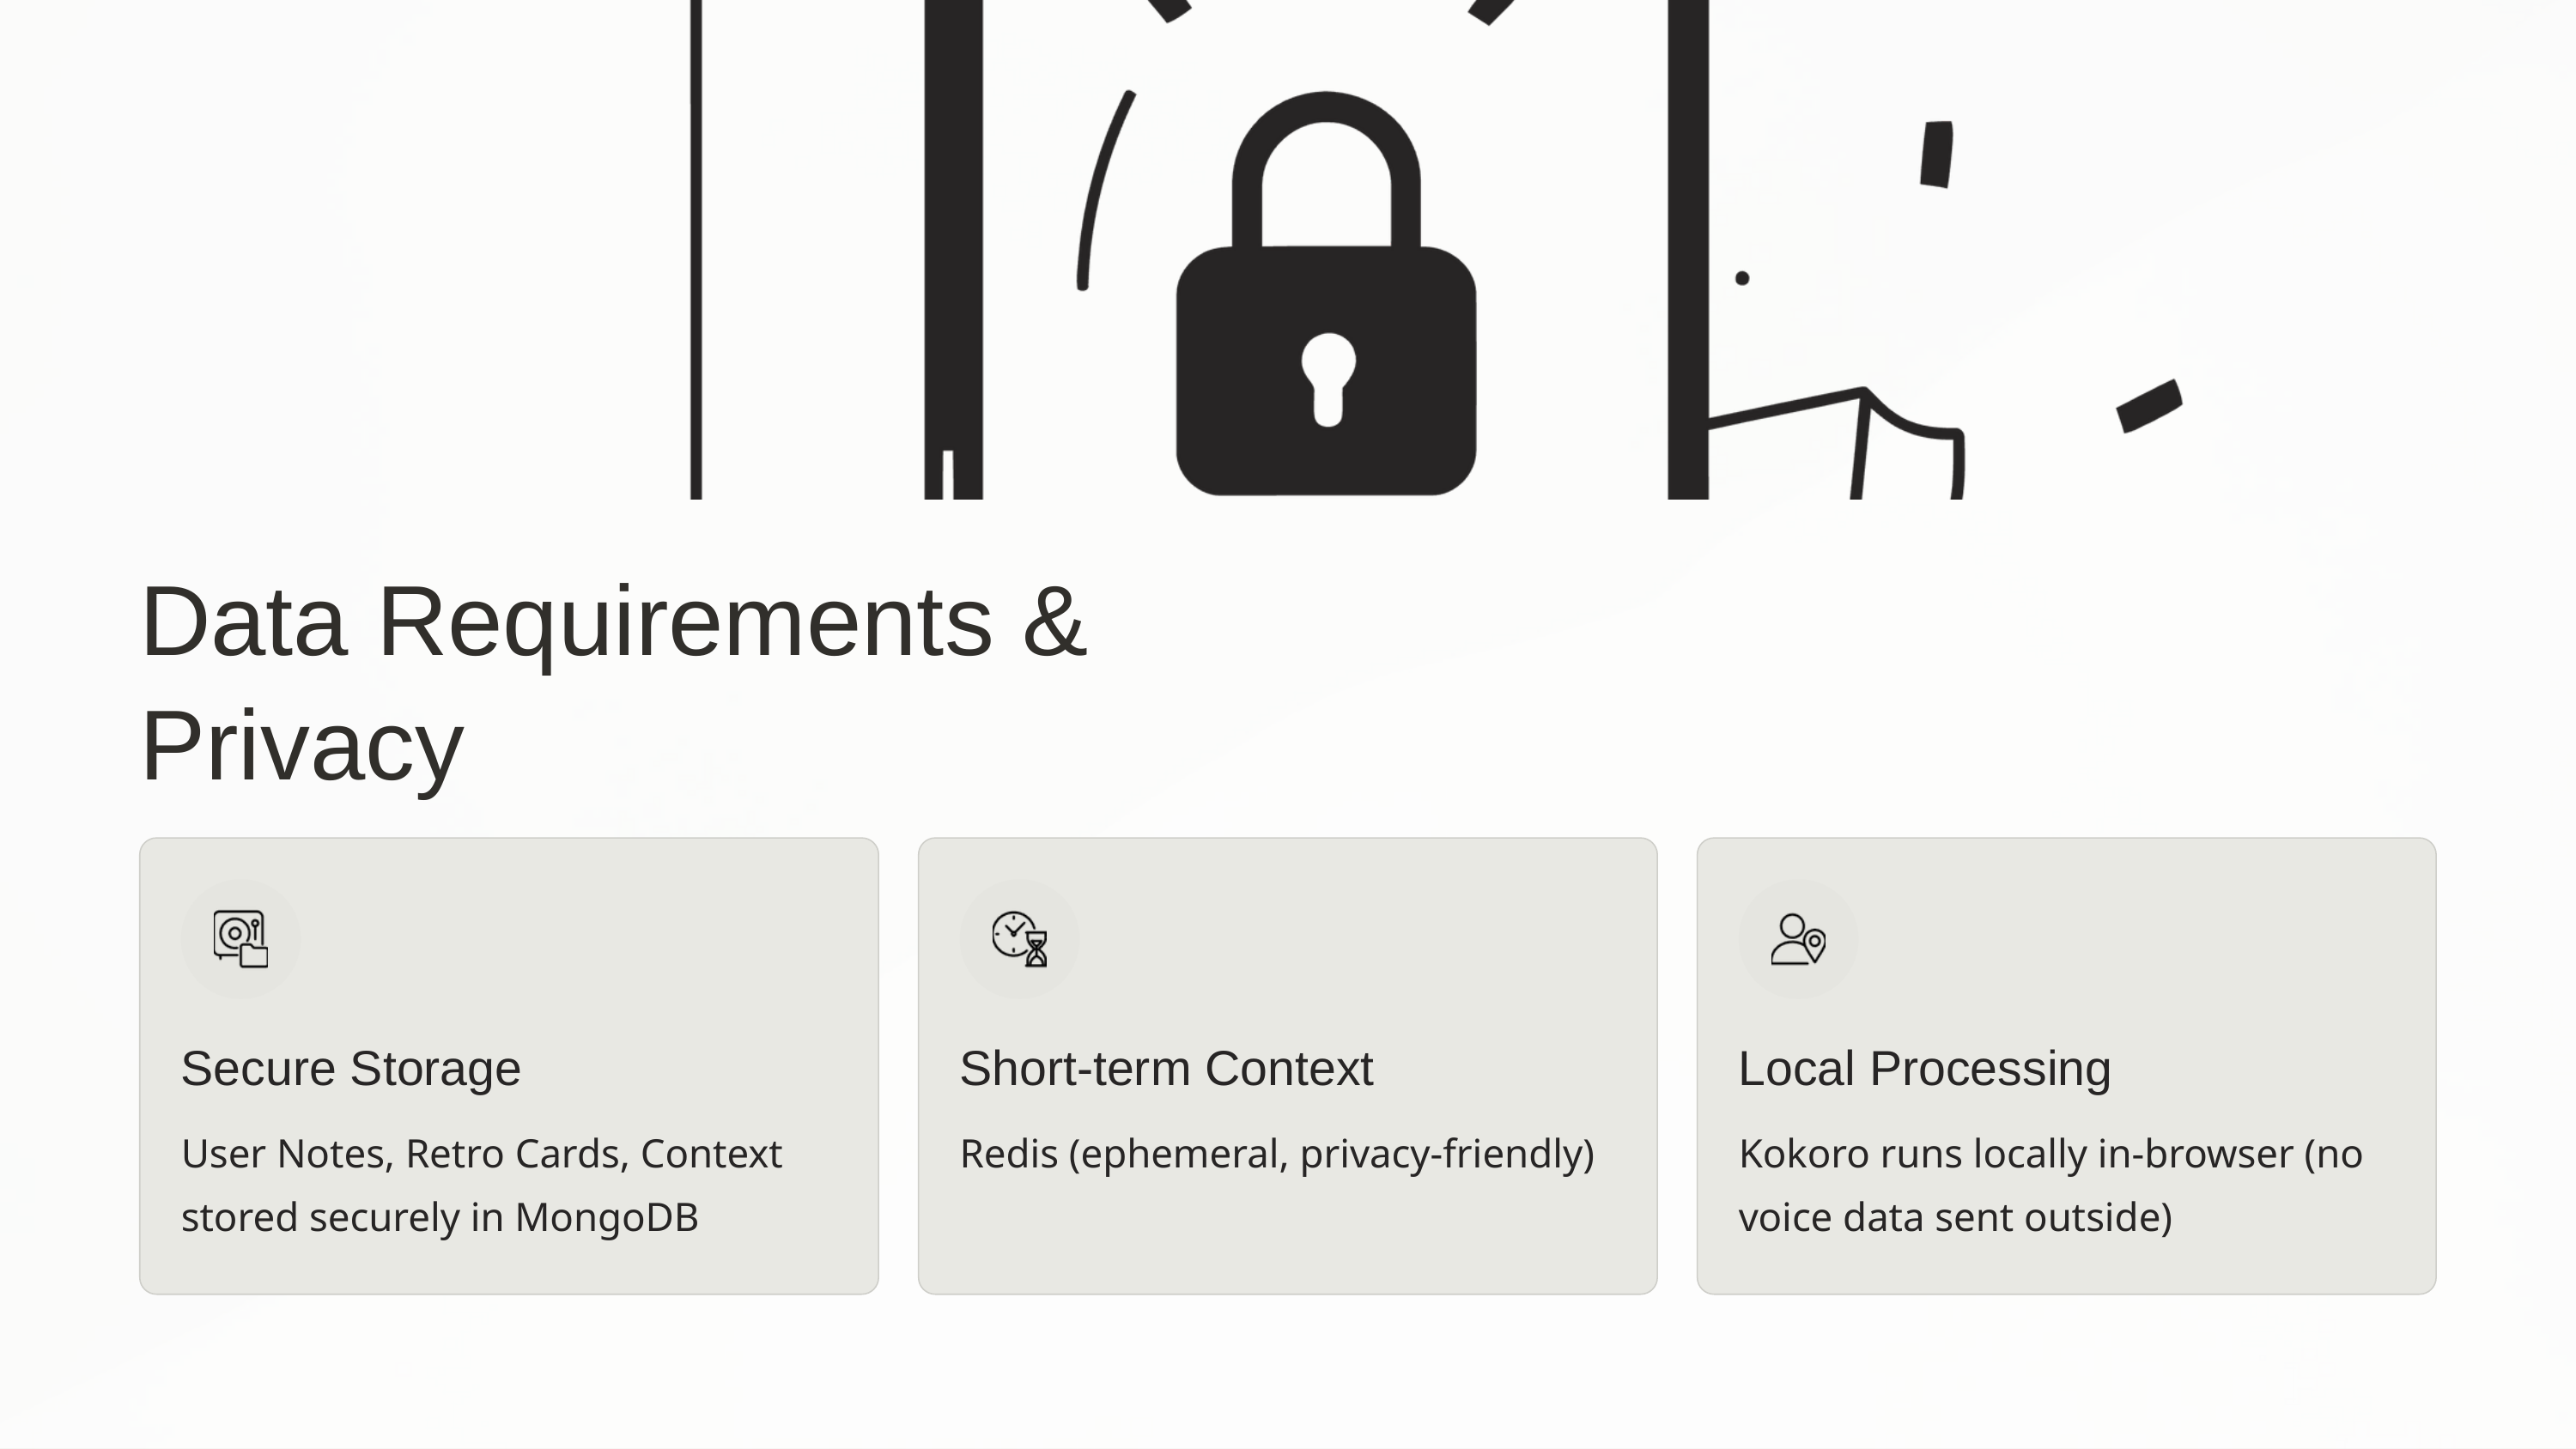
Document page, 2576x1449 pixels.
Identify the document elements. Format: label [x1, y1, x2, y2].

text_box [917, 837, 1659, 1295]
text_box [1771, 905, 1826, 973]
text_box [0, 509, 2576, 1449]
text_box [1696, 837, 2438, 1295]
text_box [180, 878, 301, 1000]
text_box [0, 0, 2576, 500]
text_box [138, 837, 880, 1295]
text_box [959, 878, 1080, 1000]
text_box [213, 905, 269, 973]
text_box [1738, 878, 1859, 1000]
text_box [992, 905, 1048, 973]
